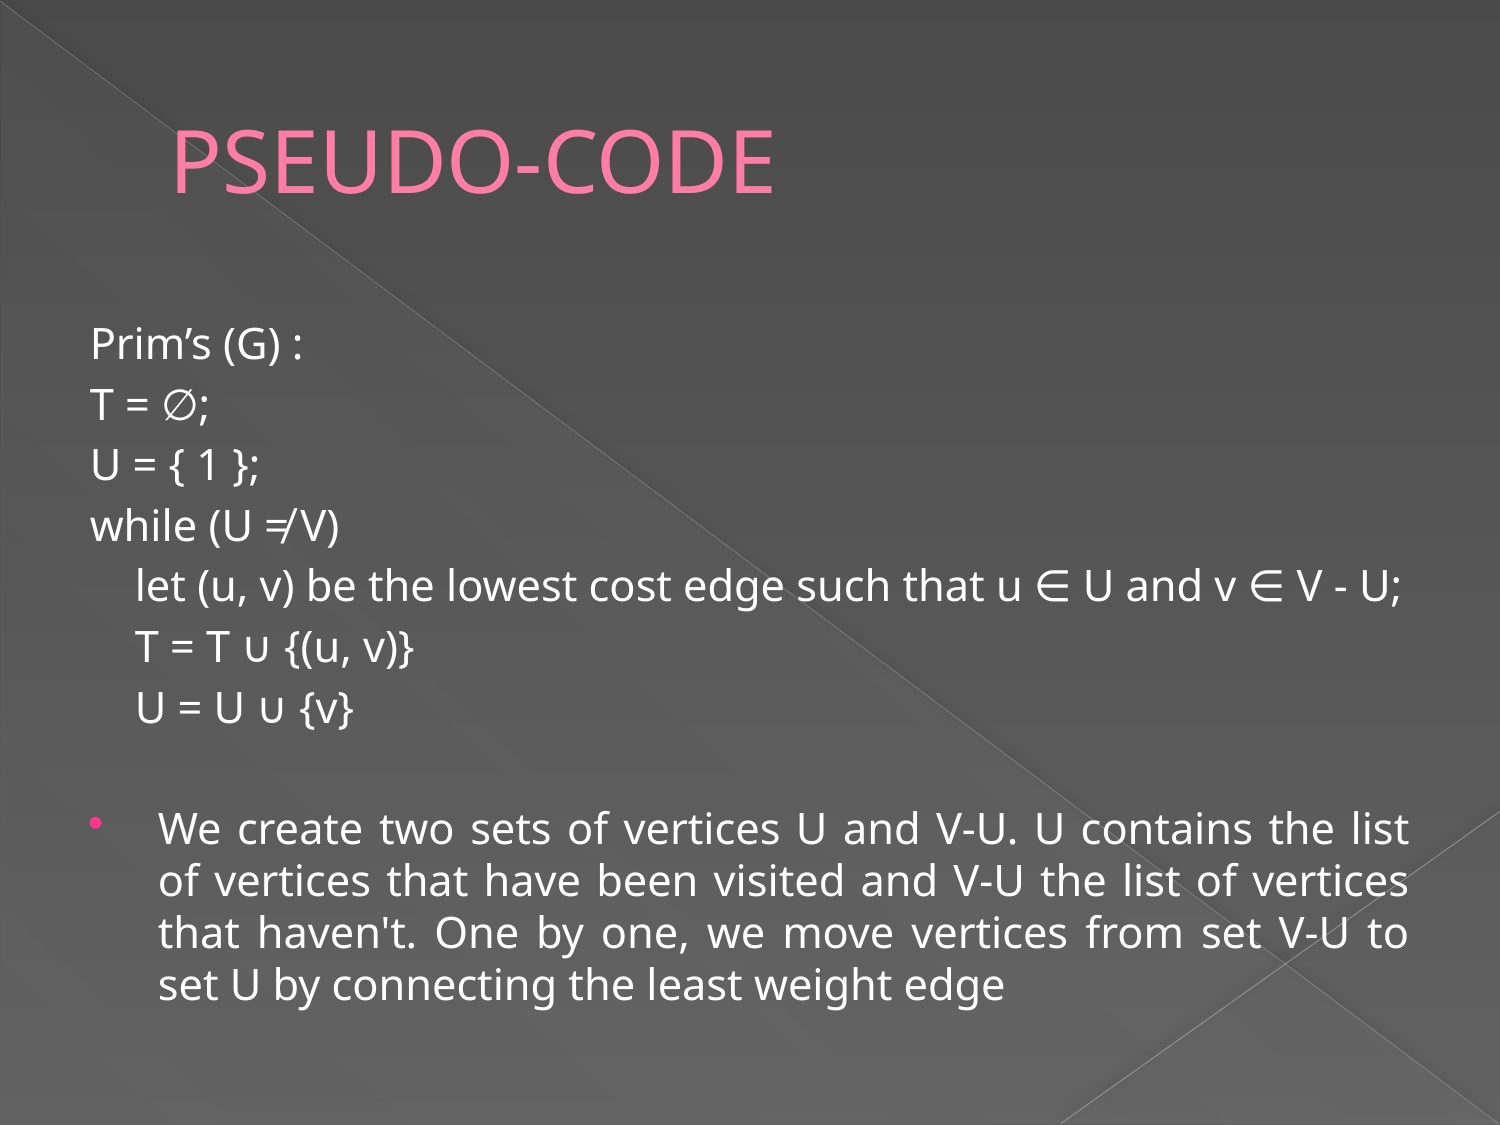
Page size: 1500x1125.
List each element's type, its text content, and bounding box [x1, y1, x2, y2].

list Prim’s (G) : T = ∅; U = { 1 }; while (U ≠ V) let (u, v) be the lowest cost edge such that u ∈ U and v ∈ V - U; T = T ∪ {(u, v)} U = U ∪ {v} We create two sets of vertices U and V-U. U contains the list of vertices that have been visited and V-U the list of vertices that haven't. One by one, we move vertices from set V-U to set U by connecting the least weight edge [75, 308, 1425, 1059]
title PSEUDO-CODE [75, 43, 1425, 274]
